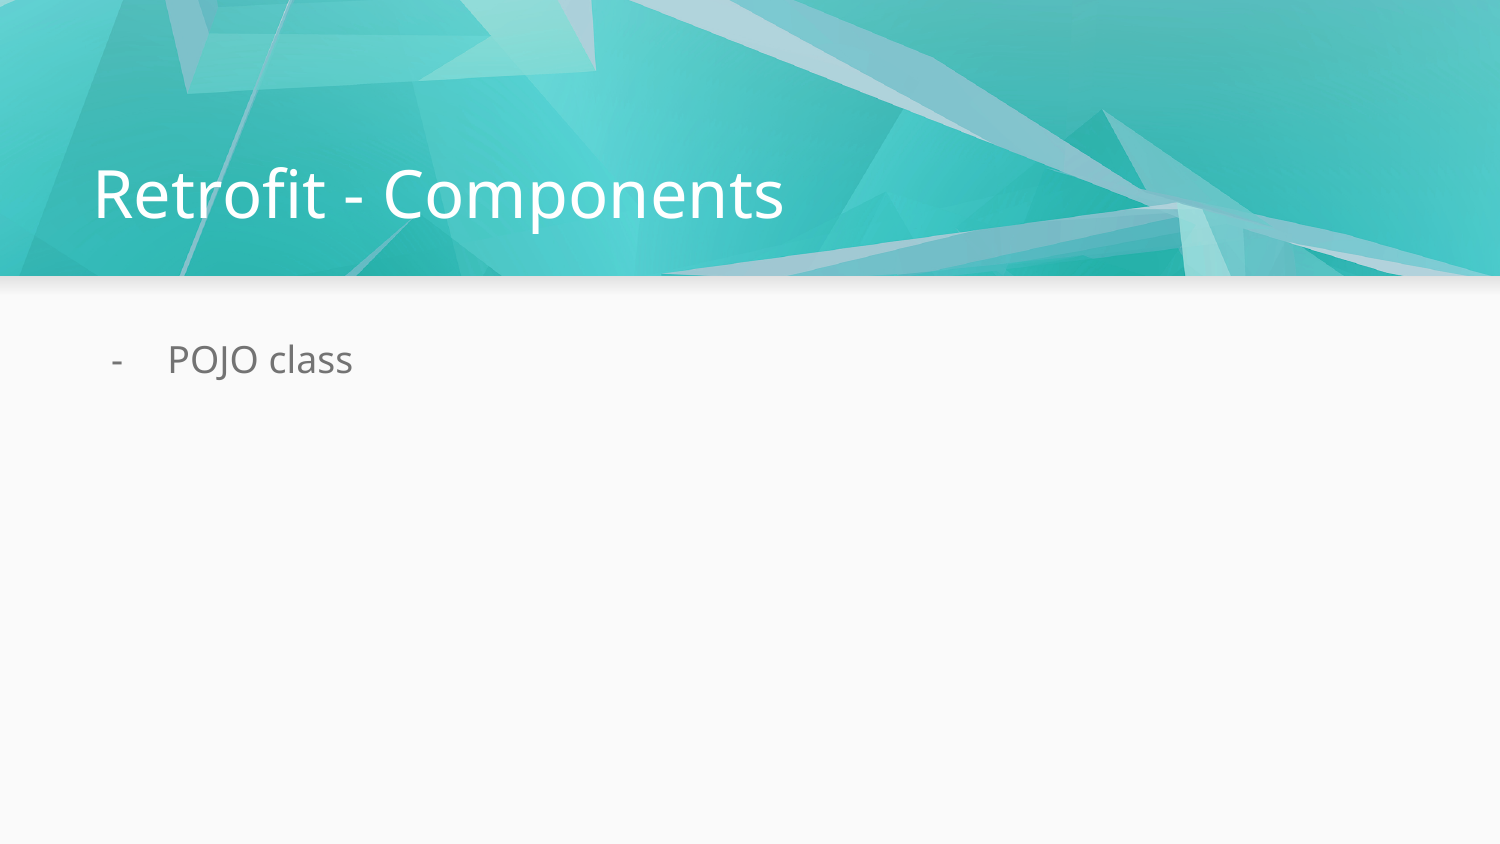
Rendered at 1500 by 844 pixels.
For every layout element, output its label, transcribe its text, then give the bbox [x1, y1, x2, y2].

title Retrofit - Components [77, 121, 1427, 248]
list POJO class [77, 314, 1427, 760]
picture [0, 0, 1500, 276]
